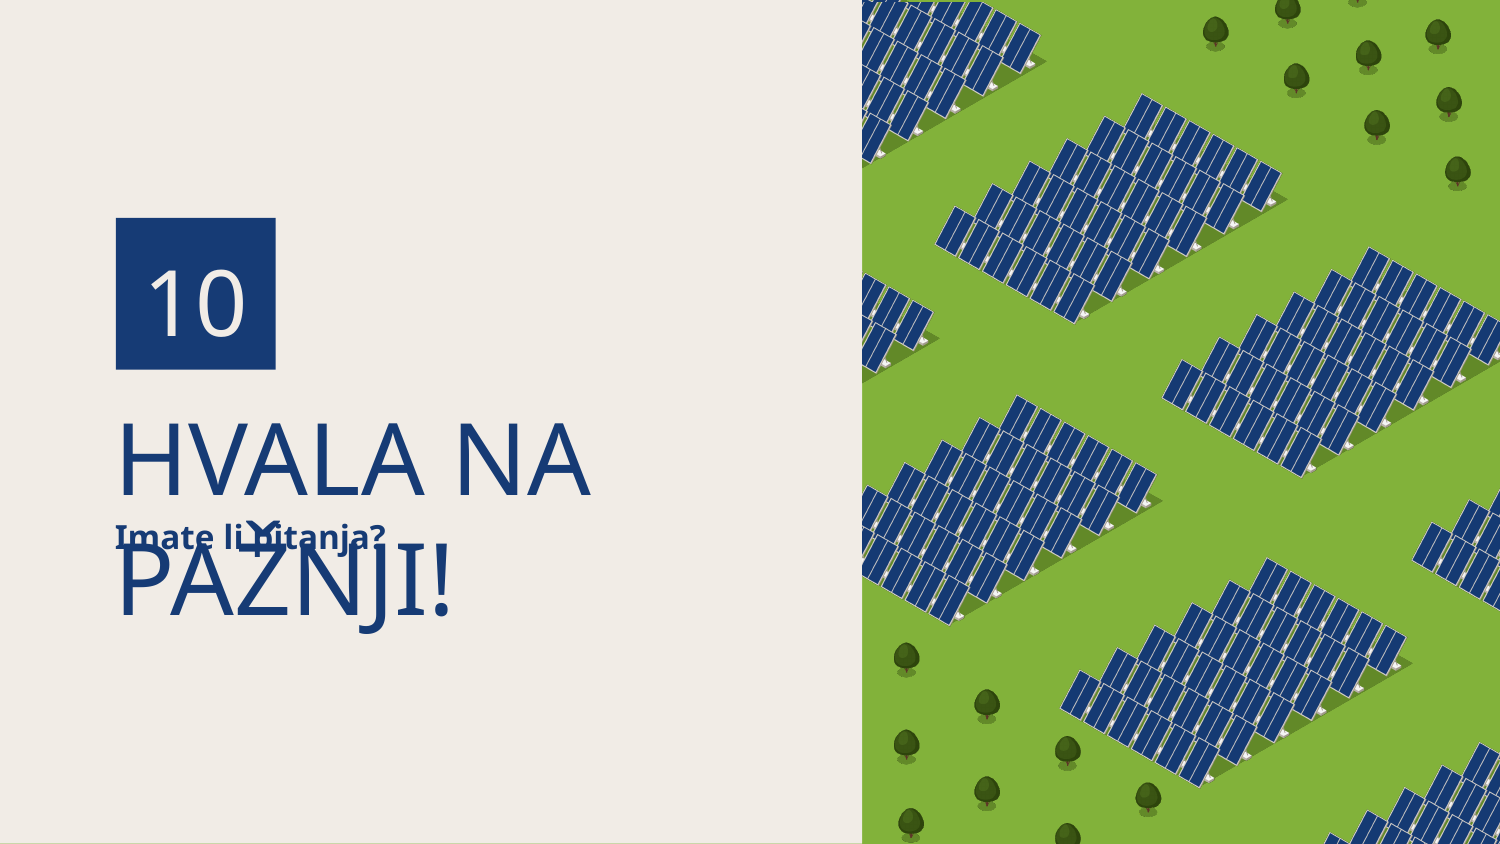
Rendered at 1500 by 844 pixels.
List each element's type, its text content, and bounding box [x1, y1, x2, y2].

text_box Imate li pitanja? [100, 508, 856, 564]
title HVALA NA PAŽNJI! [100, 380, 806, 493]
text_box 10 [115, 217, 276, 370]
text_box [861, 0, 1500, 844]
